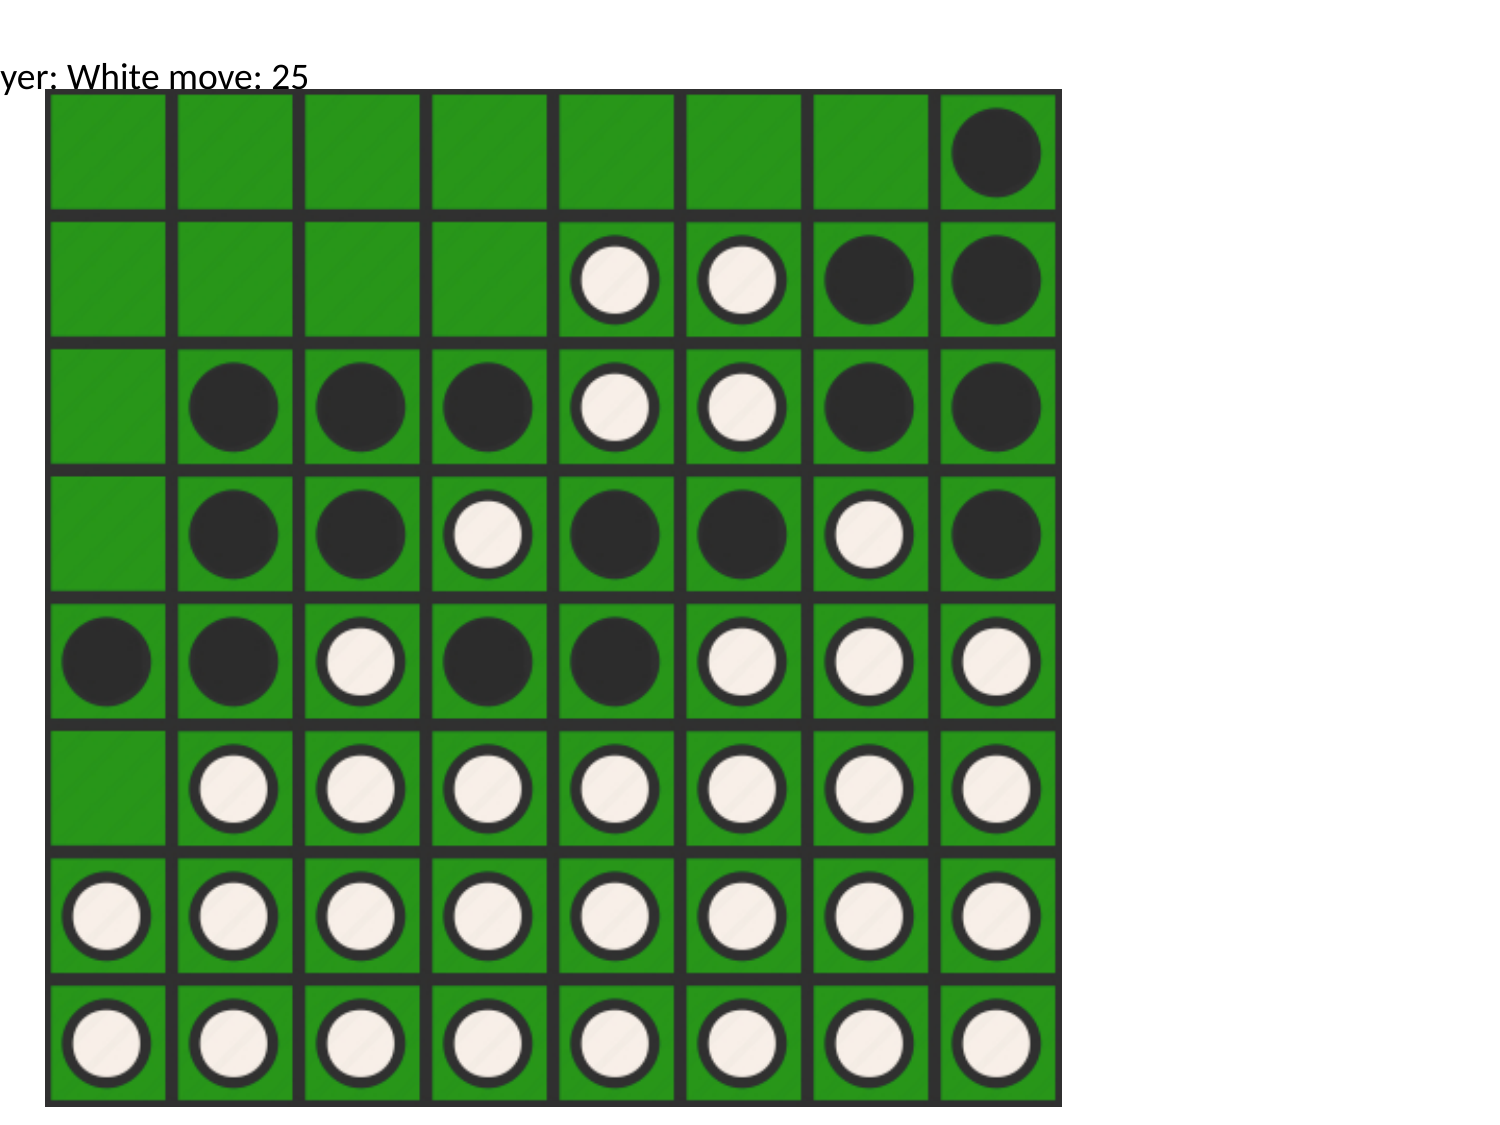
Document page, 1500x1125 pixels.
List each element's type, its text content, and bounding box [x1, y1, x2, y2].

picture [44, 89, 1062, 1107]
text_box turn: 46 player: White move: 25 [0, 44, 325, 105]
